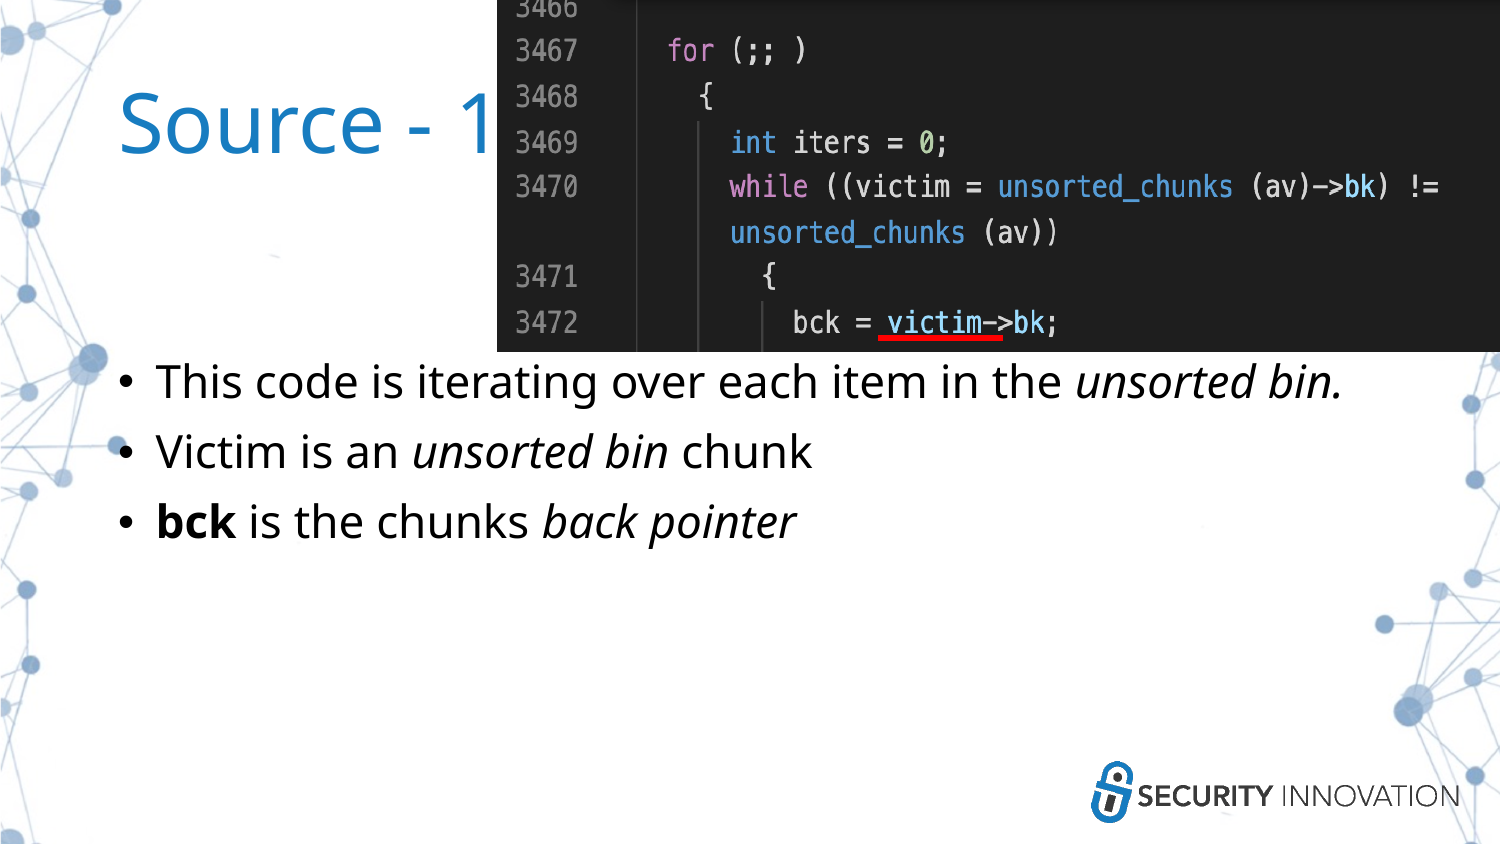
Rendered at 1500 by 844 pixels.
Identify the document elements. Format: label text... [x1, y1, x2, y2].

title Source - 1 [103, 44, 497, 208]
picture [1, 1, 333, 844]
list This code is iterating over each item in the unsorted bin. Victim is an unsorted bin chunk bck is the chunks back pointer [103, 351, 1397, 739]
picture [497, 0, 1500, 844]
